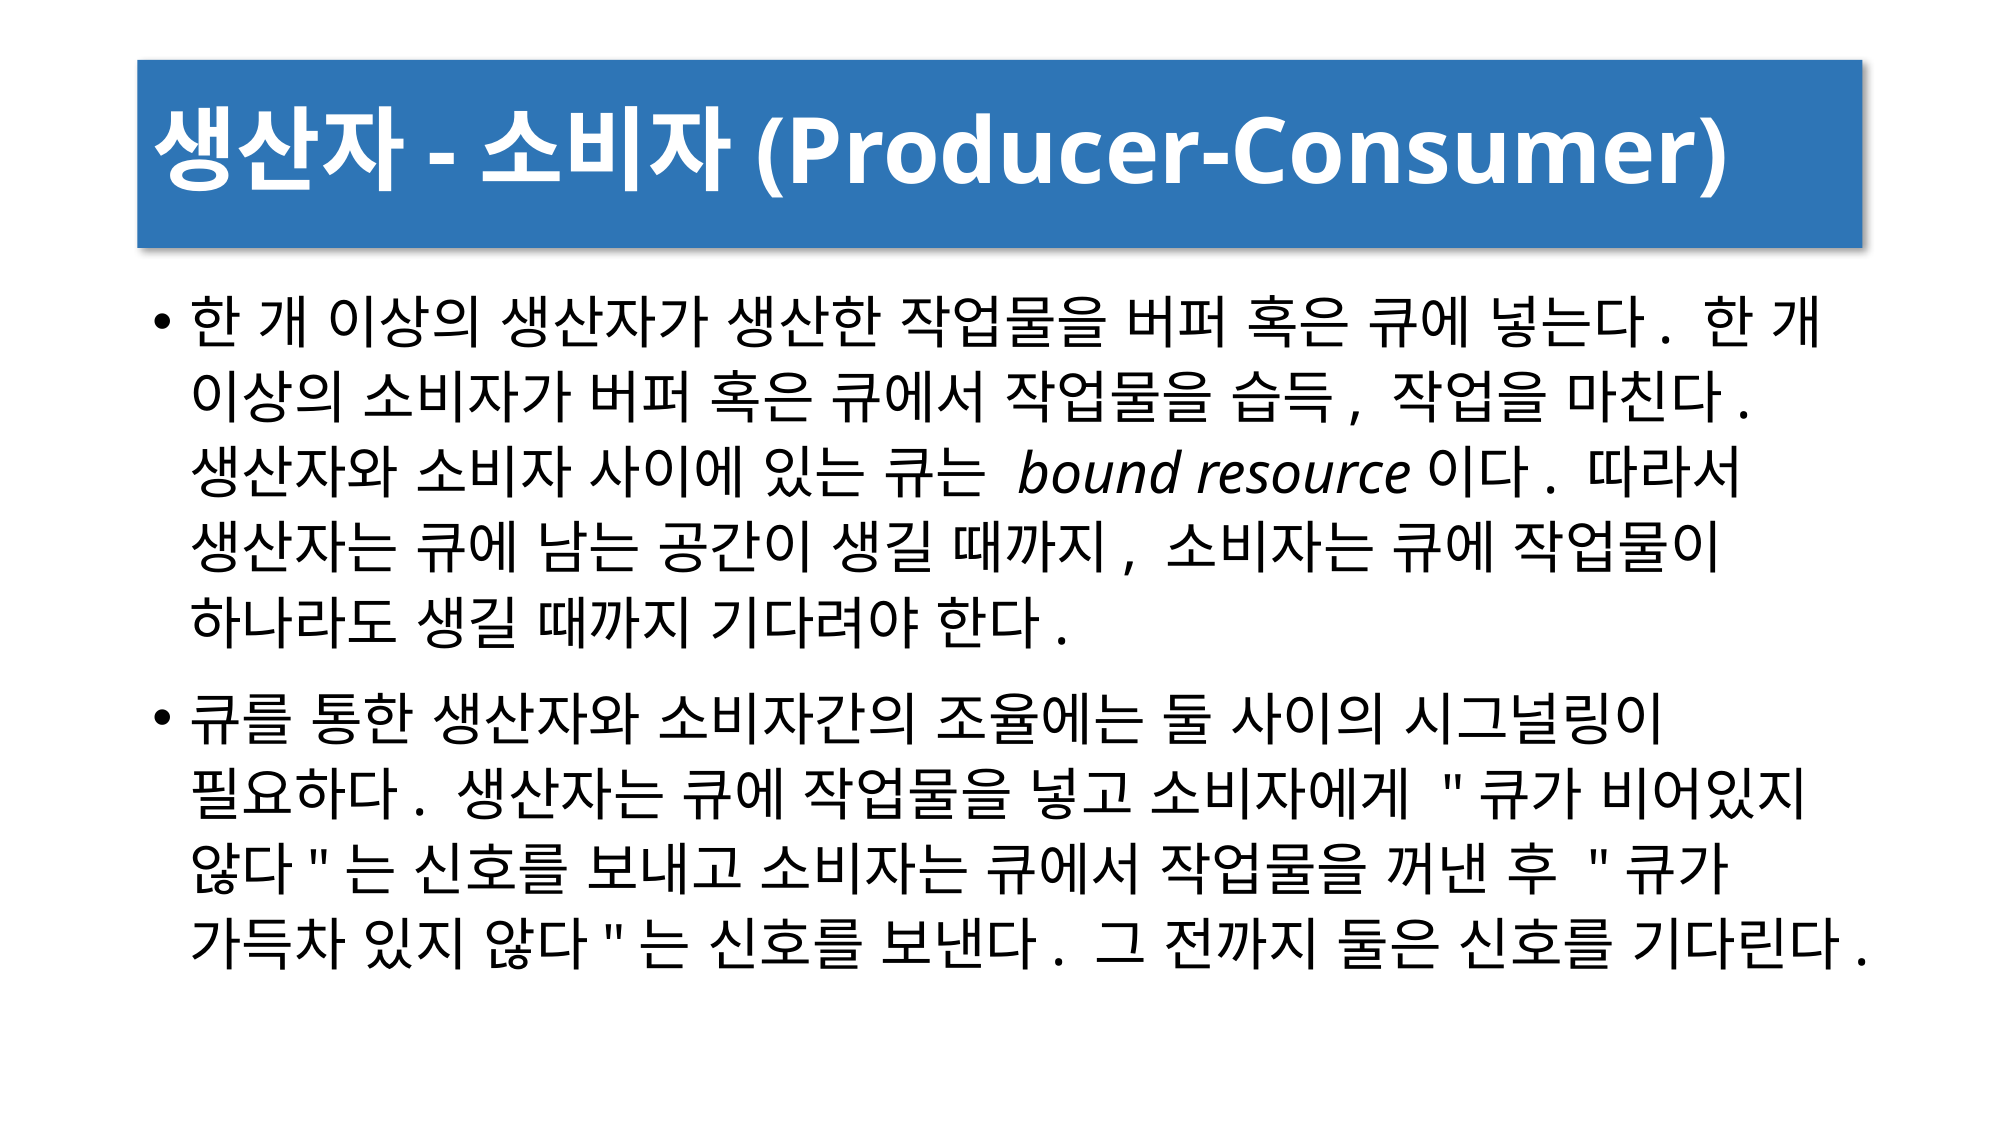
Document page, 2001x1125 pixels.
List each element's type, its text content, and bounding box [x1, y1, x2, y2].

title 생산자-소비자(Producer-Consumer) [137, 59, 1863, 248]
list 한 개 이상의 생산자가 생산한 작업물을 버퍼 혹은 큐에 넣는다. 한 개 이상의 소비자가 버퍼 혹은 큐에서 작업물을 습득, 작업을 마친다. 생산자와 소비자 사이에 있는 큐는 bound resource이다. 따라서 생산자는 큐에 남는 공간이 생길 때까지, 소비자는 큐에 작업물이 하나라도 생길 때까지 기다려야 한다. 큐를 통한 생산자와 소비자간의 조율에는 둘 사이의 시그널링이 필요하다. 생산자는 큐에 작업물을 넣고 소비자에게 "큐가 비어있지 않다"는 신호를 보내고 소비자는 큐에서 작업물을 꺼낸 후 "큐가 가득차 있지 않다"는 신호를 보낸다. 그 전까지 둘은 신호를 기다린다. [137, 272, 1863, 1014]
